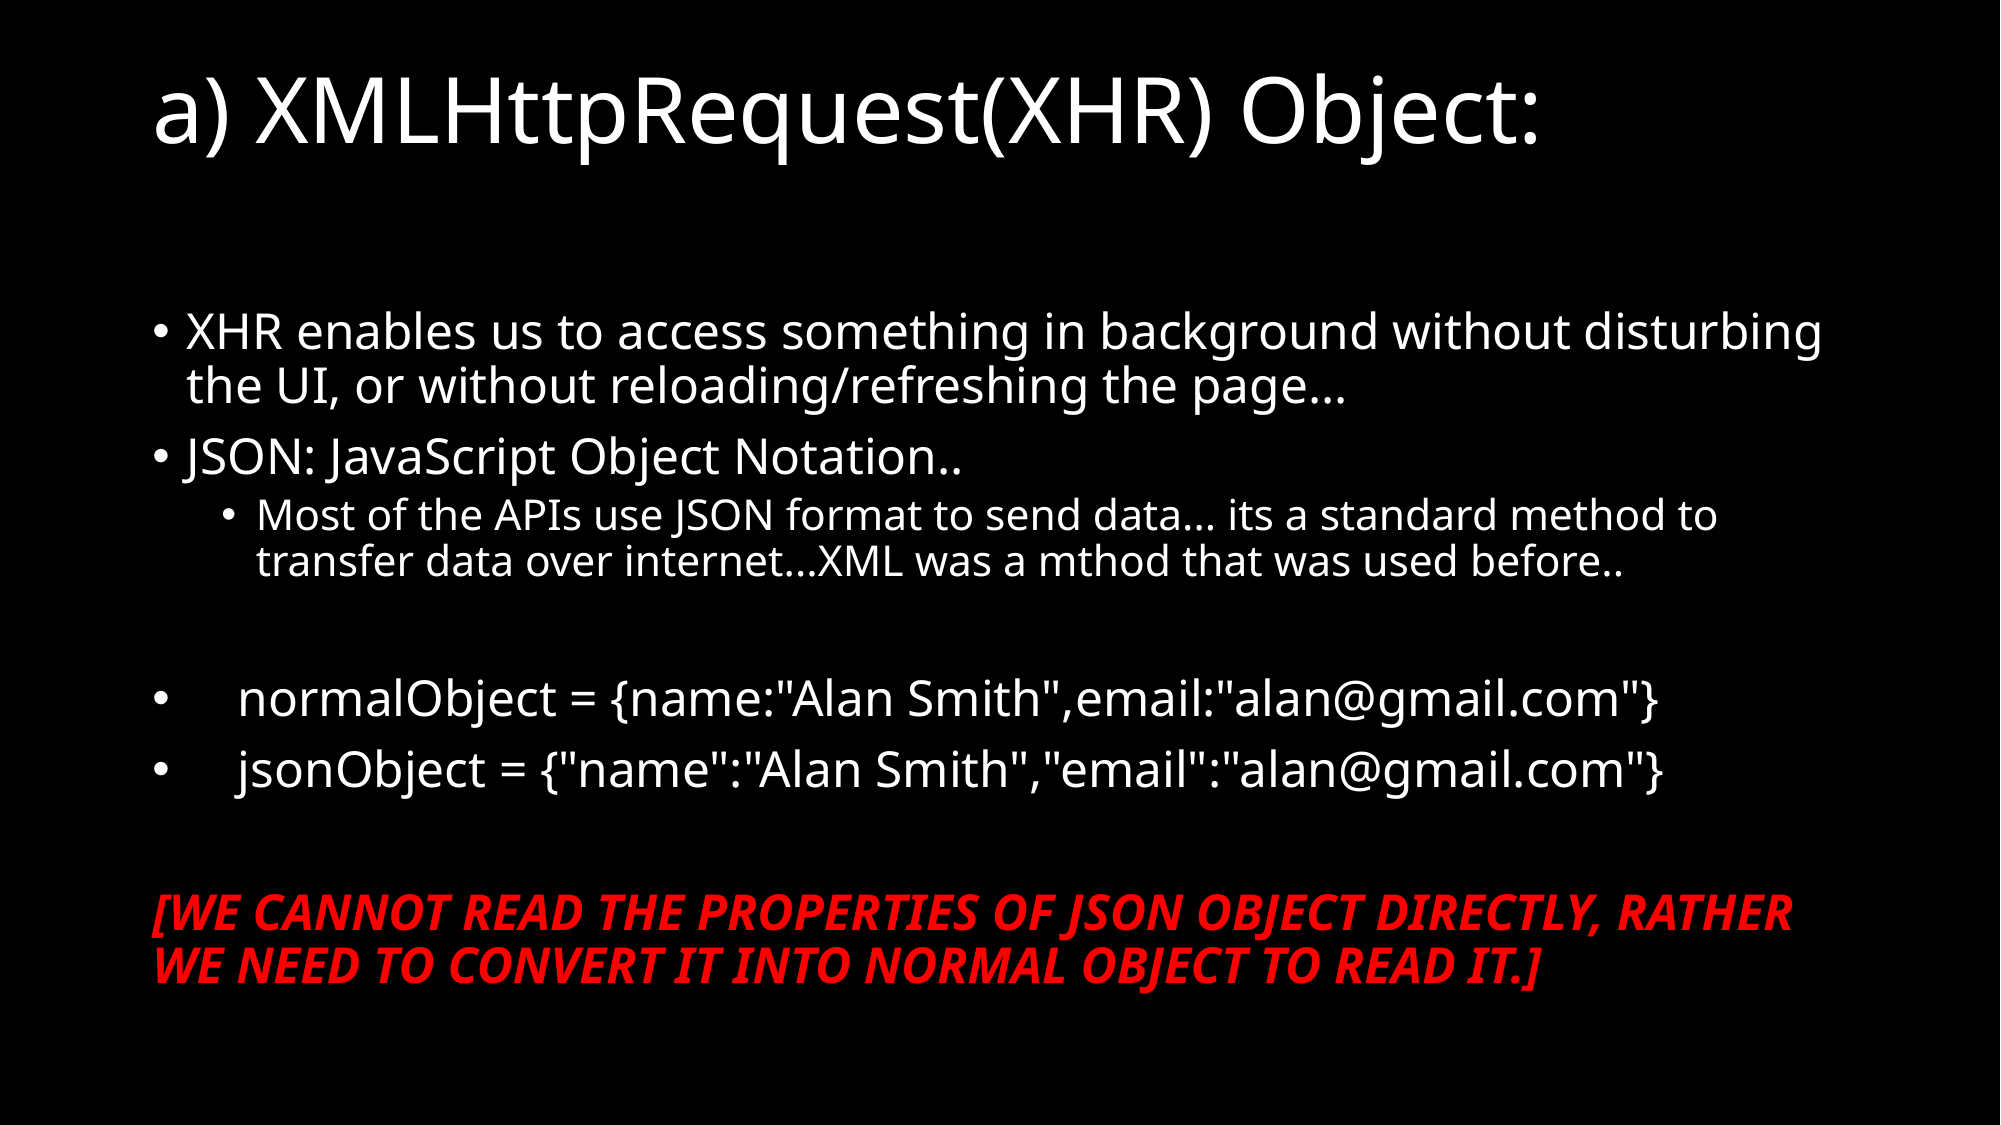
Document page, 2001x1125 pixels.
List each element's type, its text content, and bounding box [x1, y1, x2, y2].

list XHR enables us to access something in background without disturbing the UI, or without reloading/refreshing the page... JSON: JavaScript Object Notation.. Most of the APIs use JSON format to send data... its a standard method to transfer data over internet...XML was a mthod that was used before.. normalObject = {name:"Alan Smith",email:"alan@gmail.com"} jsonObject = {"name":"Alan Smith","email":"alan@gmail.com"} [WE CANNOT READ THE PROPERTIES OF JSON OBJECT DIRECTLY, RATHER WE NEED TO CONVERT IT INTO NORMAL OBJECT TO READ IT.] [137, 299, 1863, 1014]
title a) XMLHttpRequest(XHR) Object: [137, 59, 1863, 278]
